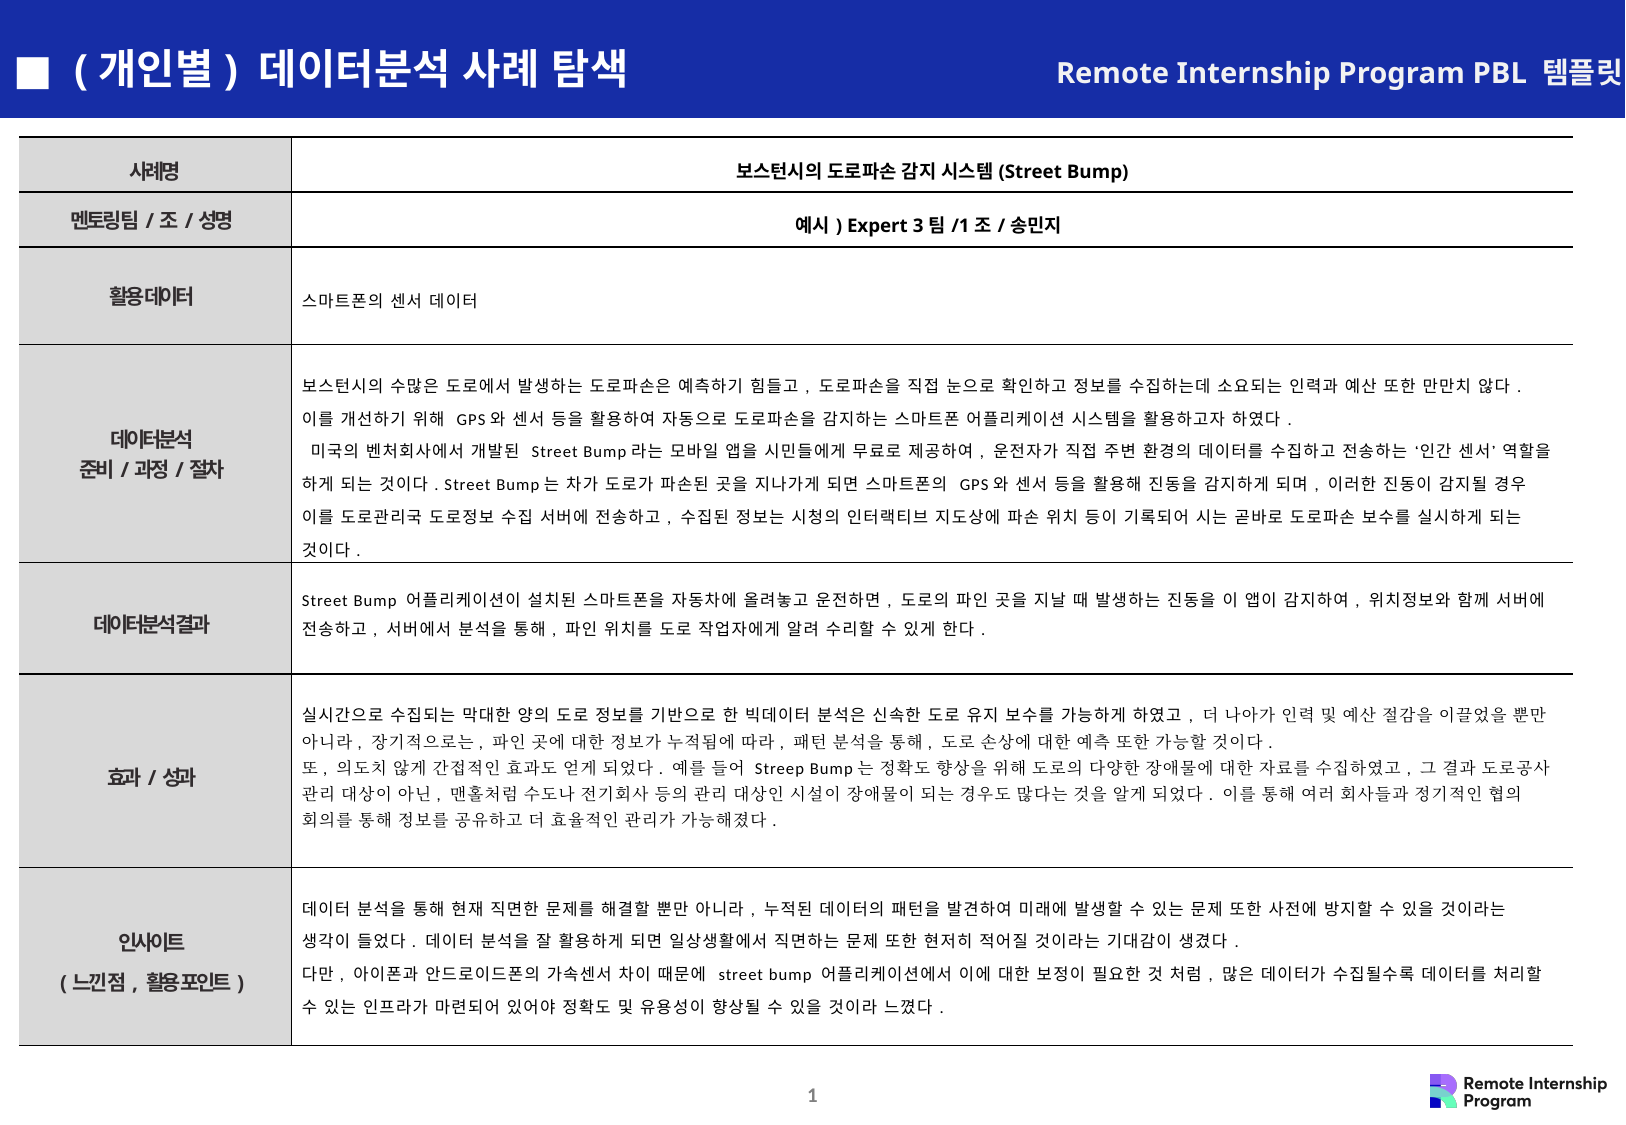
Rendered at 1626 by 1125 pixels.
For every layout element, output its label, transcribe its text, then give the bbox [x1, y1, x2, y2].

table_cell 예시) Expert 3팀/1조/송민지 [292, 193, 1573, 246]
table_cell 멘토링 팀/조/성명 [19, 193, 291, 246]
table_cell 데이터분석 준비/과정/절차 [19, 345, 291, 562]
table_header 보스턴시의 도로파손 감지 시스템(Street Bump) [292, 138, 1573, 191]
text_box Remote Internship Program PBL 템플릿 [1041, 47, 1625, 97]
table_cell 실시간으로 수집되는 막대한 양의 도로 정보를 기반으로 한 빅데이터 분석은 신속한 도로 유지 보수를 가능하게 하였고, 더 나아가 인력 및 예산 절감을 이끌었을 뿐만 아니라, 장기적으로는, 파인 곳에 대한 정보가 누적됨에 따라, 패턴 분석을 통해, 도로 손상에 대한 예측 또한 가능할 것이다. 또, 의도치 않게 간접적인 효과도 얻게 되었다. 예를 들어 Streep Bump는 정확도 향상을 위해 도로의 다양한 장애물에 대한 자료를 수집하였고, 그 결과 도로공사 관리 대상이 아닌, 맨홀처럼 수도나 전기회사 등의 관리 대상인 시설이 장애물이 되는 경우도 많다는 것을 알게 되었다. 이를 통해 여러 회사들과 정기적인 협의 회의를 통해 정보를 공유하고 더 효율적인 관리가 가능해졌다. [292, 675, 1573, 867]
table_cell 데이터분석 결과 [19, 563, 291, 673]
picture [1430, 1074, 1607, 1110]
table_cell Street Bump 어플리케이션이 설치된 스마트폰을 자동차에 올려놓고 운전하면, 도로의 파인 곳을 지날 때 발생하는 진동을 이 앱이 감지하여, 위치정보와 함께 서버에 전송하고, 서버에서 분석을 통해, 파인 위치를 도로 작업자에게 알려 수리할 수 있게 한다. [292, 563, 1573, 673]
table_cell 보스턴시의 수많은 도로에서 발생하는 도로파손은 예측하기 힘들고, 도로파손을 직접 눈으로 확인하고 정보를 수집하는데 소요되는 인력과 예산 또한 만만치 않다. 이를 개선하기 위해 GPS와 센서 등을 활용하여 자동으로 도로파손을 감지하는 스마트폰 어플리케이션 시스템을 활용하고자 하였다. 미국의 벤처회사에서 개발된 Street Bump라는 모바일 앱을 시민들에게 무료로 제공하여, 운전자가 직접 주변 환경의 데이터를 수집하고 전송하는 ‘인간 센서’ 역할을 하게 되는 것이다. Street Bump는 차가 도로가 파손된 곳을 지나가게 되면 스마트폰의 GPS와 센서 등을 활용해 진동을 감지하게 되며, 이러한 진동이 감지될 경우 이를 도로관리국 도로정보 수집 서버에 전송하고, 수집된 정보는 시청의 인터랙티브 지도상에 파손 위치 등이 기록되어 시는 곧바로 도로파손 보수를 실시하게 되는 것이다. [292, 345, 1573, 562]
table_cell 데이터 분석을 통해 현재 직면한 문제를 해결할 뿐만 아니라, 누적된 데이터의 패턴을 발견하여 미래에 발생할 수 있는 문제 또한 사전에 방지할 수 있을 것이라는 생각이 들었다. 데이터 분석을 잘 활용하게 되면 일상생활에서 직면하는 문제 또한 현저히 적어질 것이라는 기대감이 생겼다. 다만, 아이폰과 안드로이드폰의 가속센서 차이 때문에 street bump 어플리케이션에서 이에 대한 보정이 필요한 것 처럼, 많은 데이터가 수집될수록 데이터를 처리할 수 있는 인프라가 마련되어 있어야 정확도 및 유용성이 향상될 수 있을 것이라 느꼈다. [292, 868, 1573, 1045]
table_cell 스마트폰의 센서 데이터 [292, 248, 1573, 344]
table_cell 활용 데이터 [19, 248, 291, 344]
table_cell 효과/성과 [19, 675, 291, 867]
table_cell 인사이트 (느낀 점, 활용 포인트) [19, 868, 291, 1045]
table_header 사례명 [19, 138, 291, 191]
text_box ■ (개인별) 데이터분석 사례 탐색 [0, 35, 644, 101]
